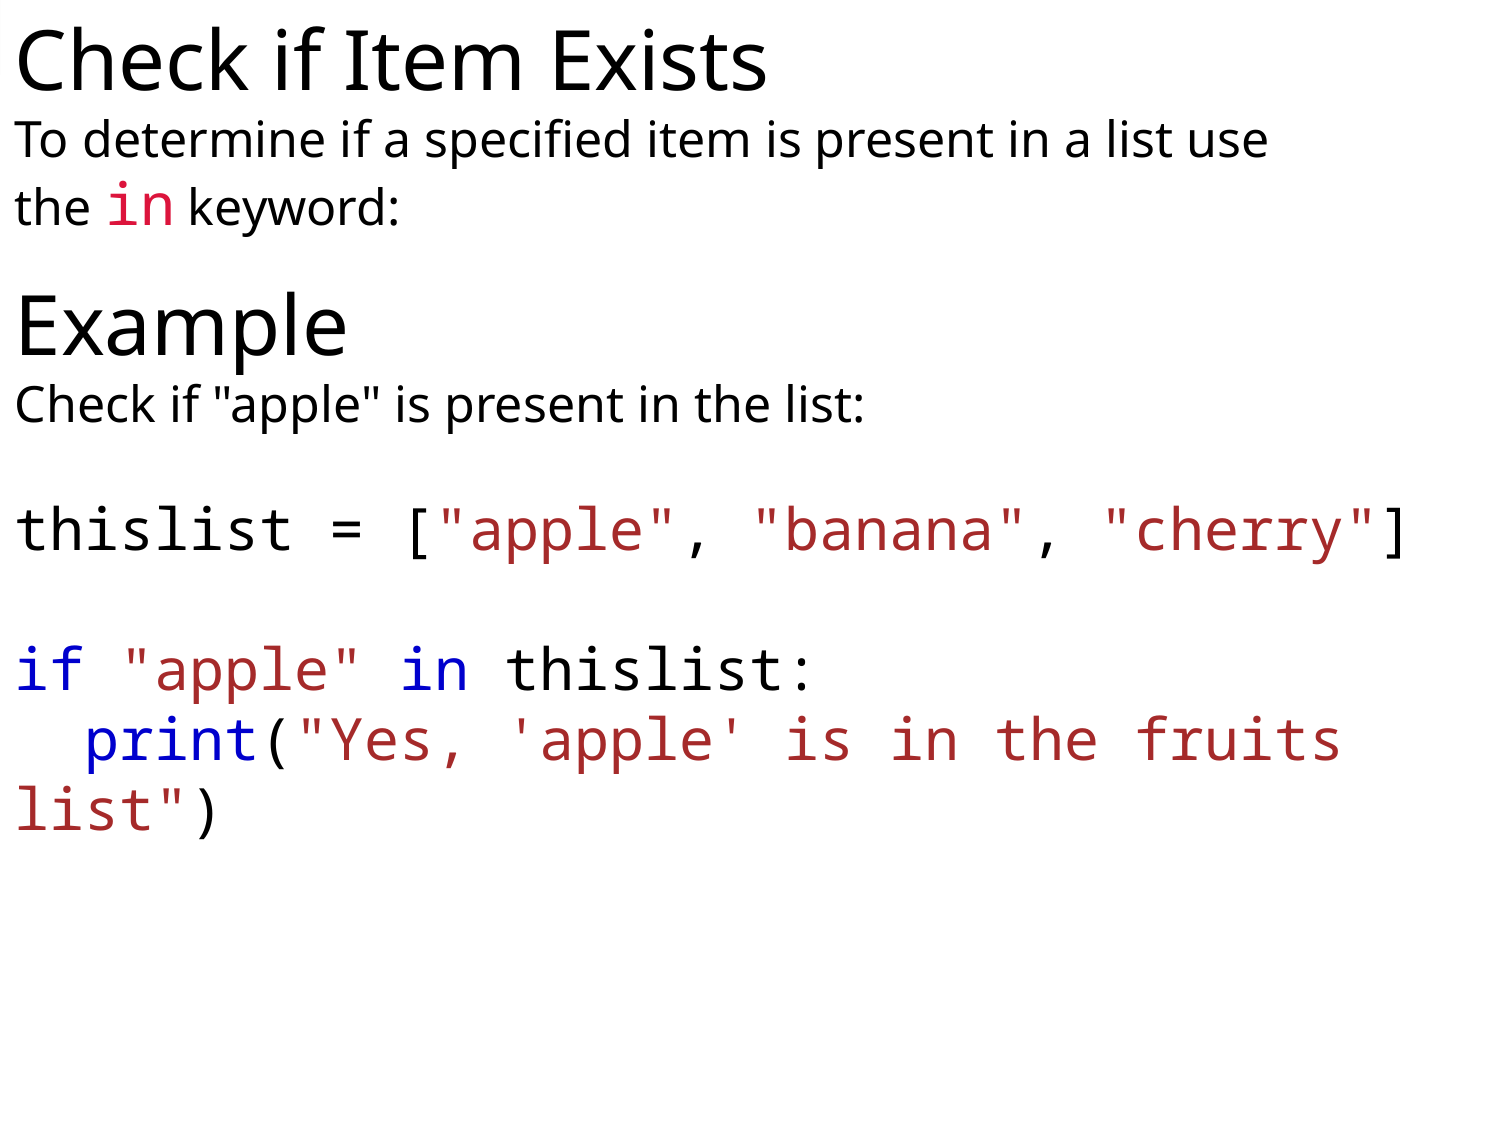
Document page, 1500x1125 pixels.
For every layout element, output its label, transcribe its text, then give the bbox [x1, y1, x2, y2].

text_box Check if Item Exists To determine if a specified item is present in a list use the in keyword: Example Check if "apple" is present in the list: thislist = ["apple", "banana", "cherry"] if "apple" in thislist: print("Yes, 'apple' is in the fruits list") [0, 0, 1500, 850]
